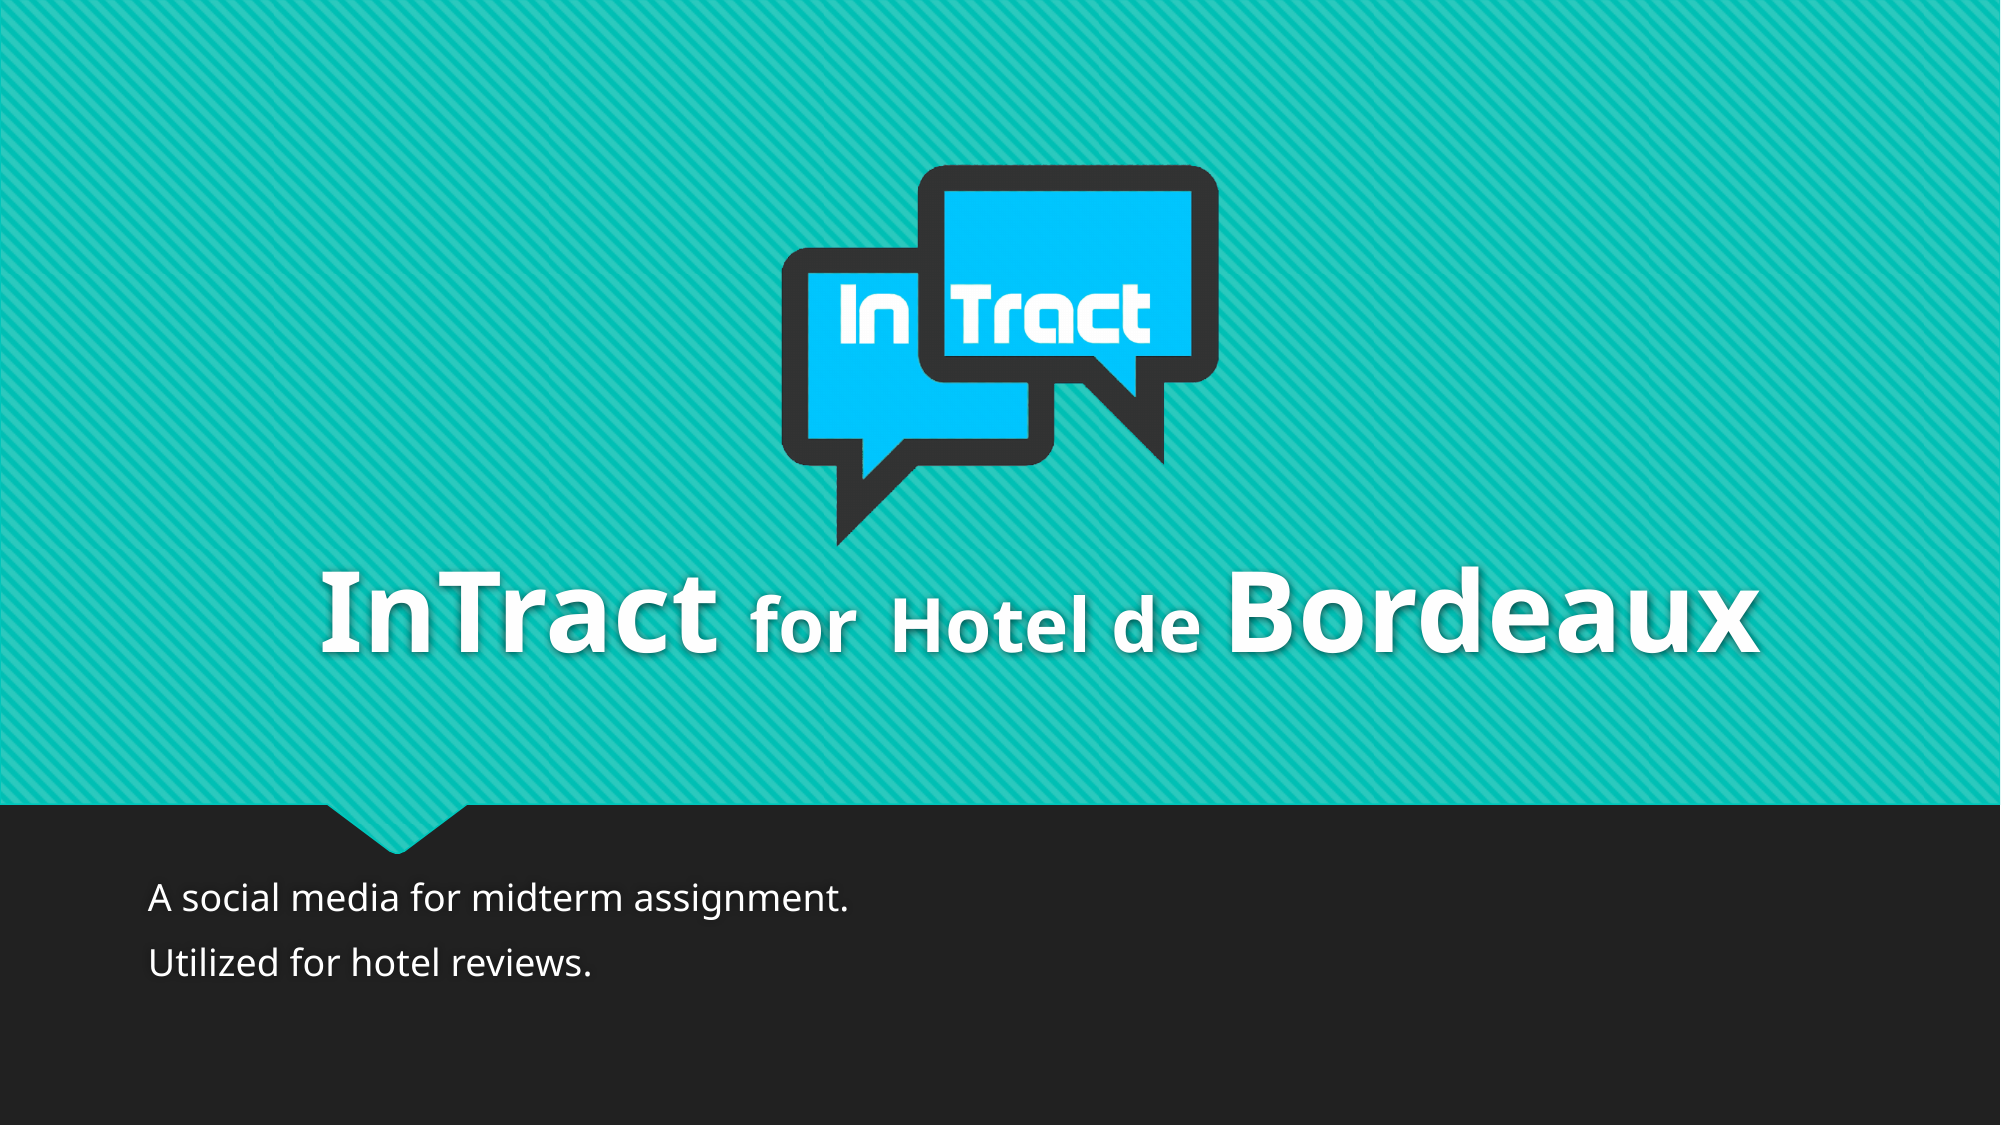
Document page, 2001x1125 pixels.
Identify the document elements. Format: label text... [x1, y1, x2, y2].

picture [764, 148, 1236, 563]
subtitle A social media for midterm assignment. Utilized for hotel reviews. [132, 866, 870, 1015]
title InTract for Hotel de Bordeaux [304, 195, 2000, 683]
